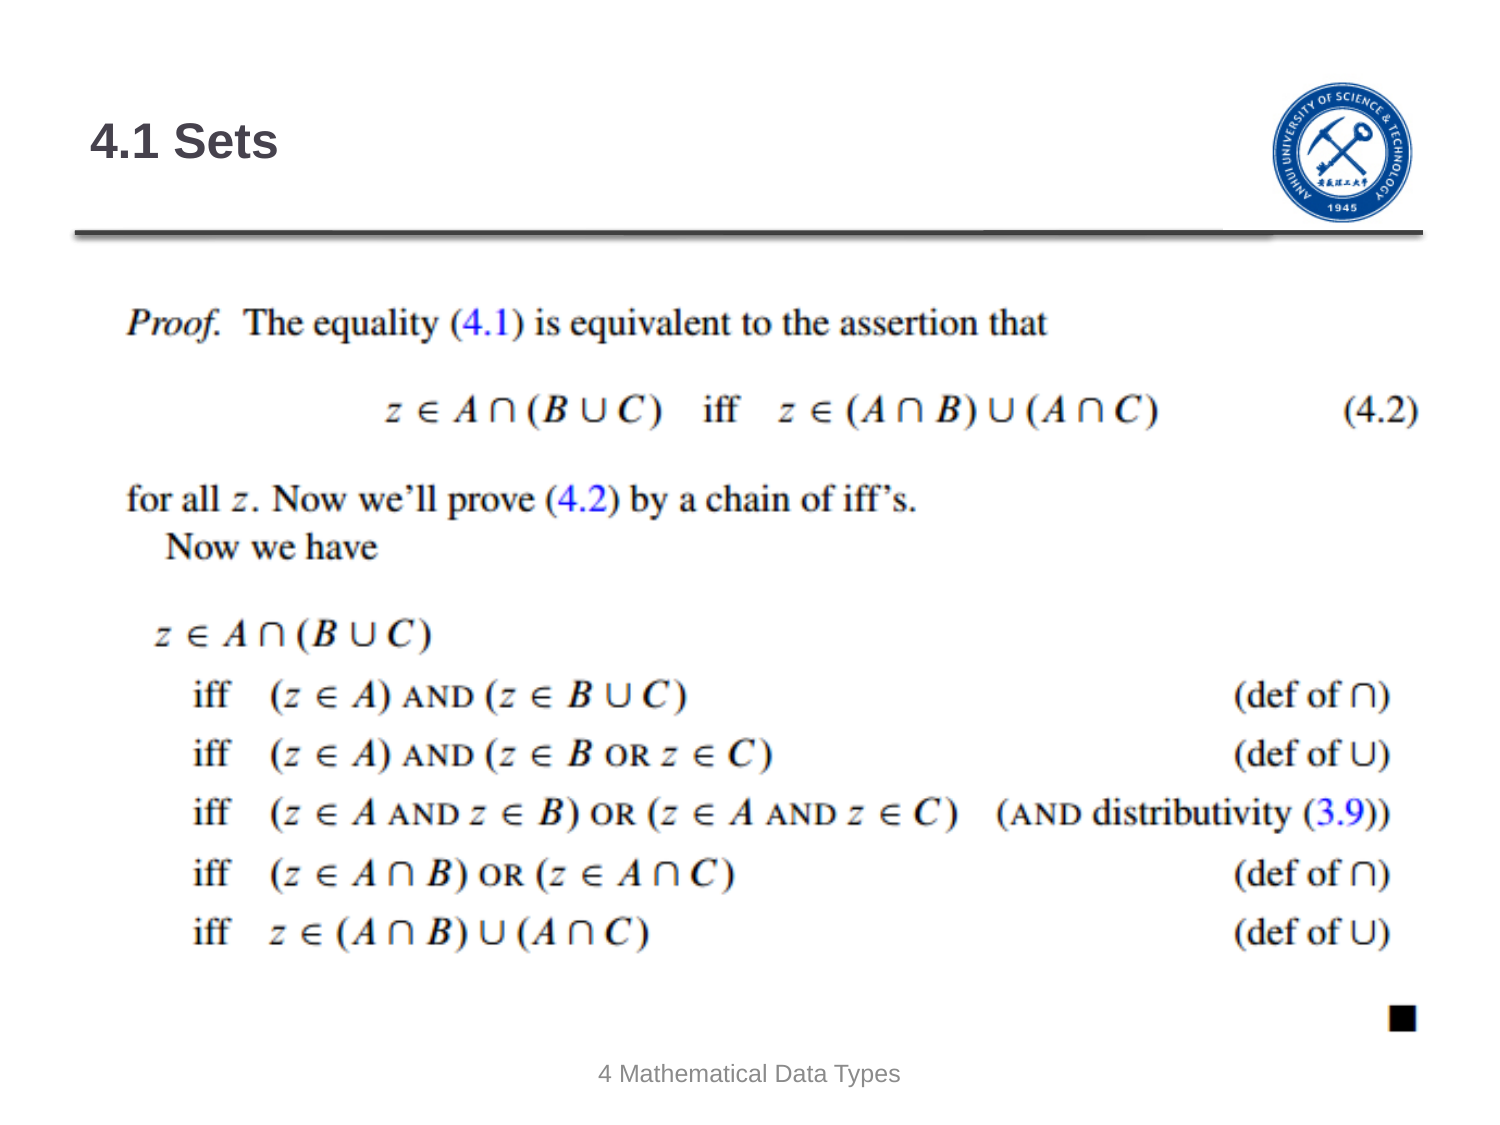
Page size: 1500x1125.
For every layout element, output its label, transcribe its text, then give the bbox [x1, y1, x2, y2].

footer 4 Mathematical Data Types [512, 1051, 988, 1103]
picture [111, 292, 1423, 1043]
picture [1223, 34, 1430, 230]
title 4.1 Sets [74, 44, 1272, 233]
